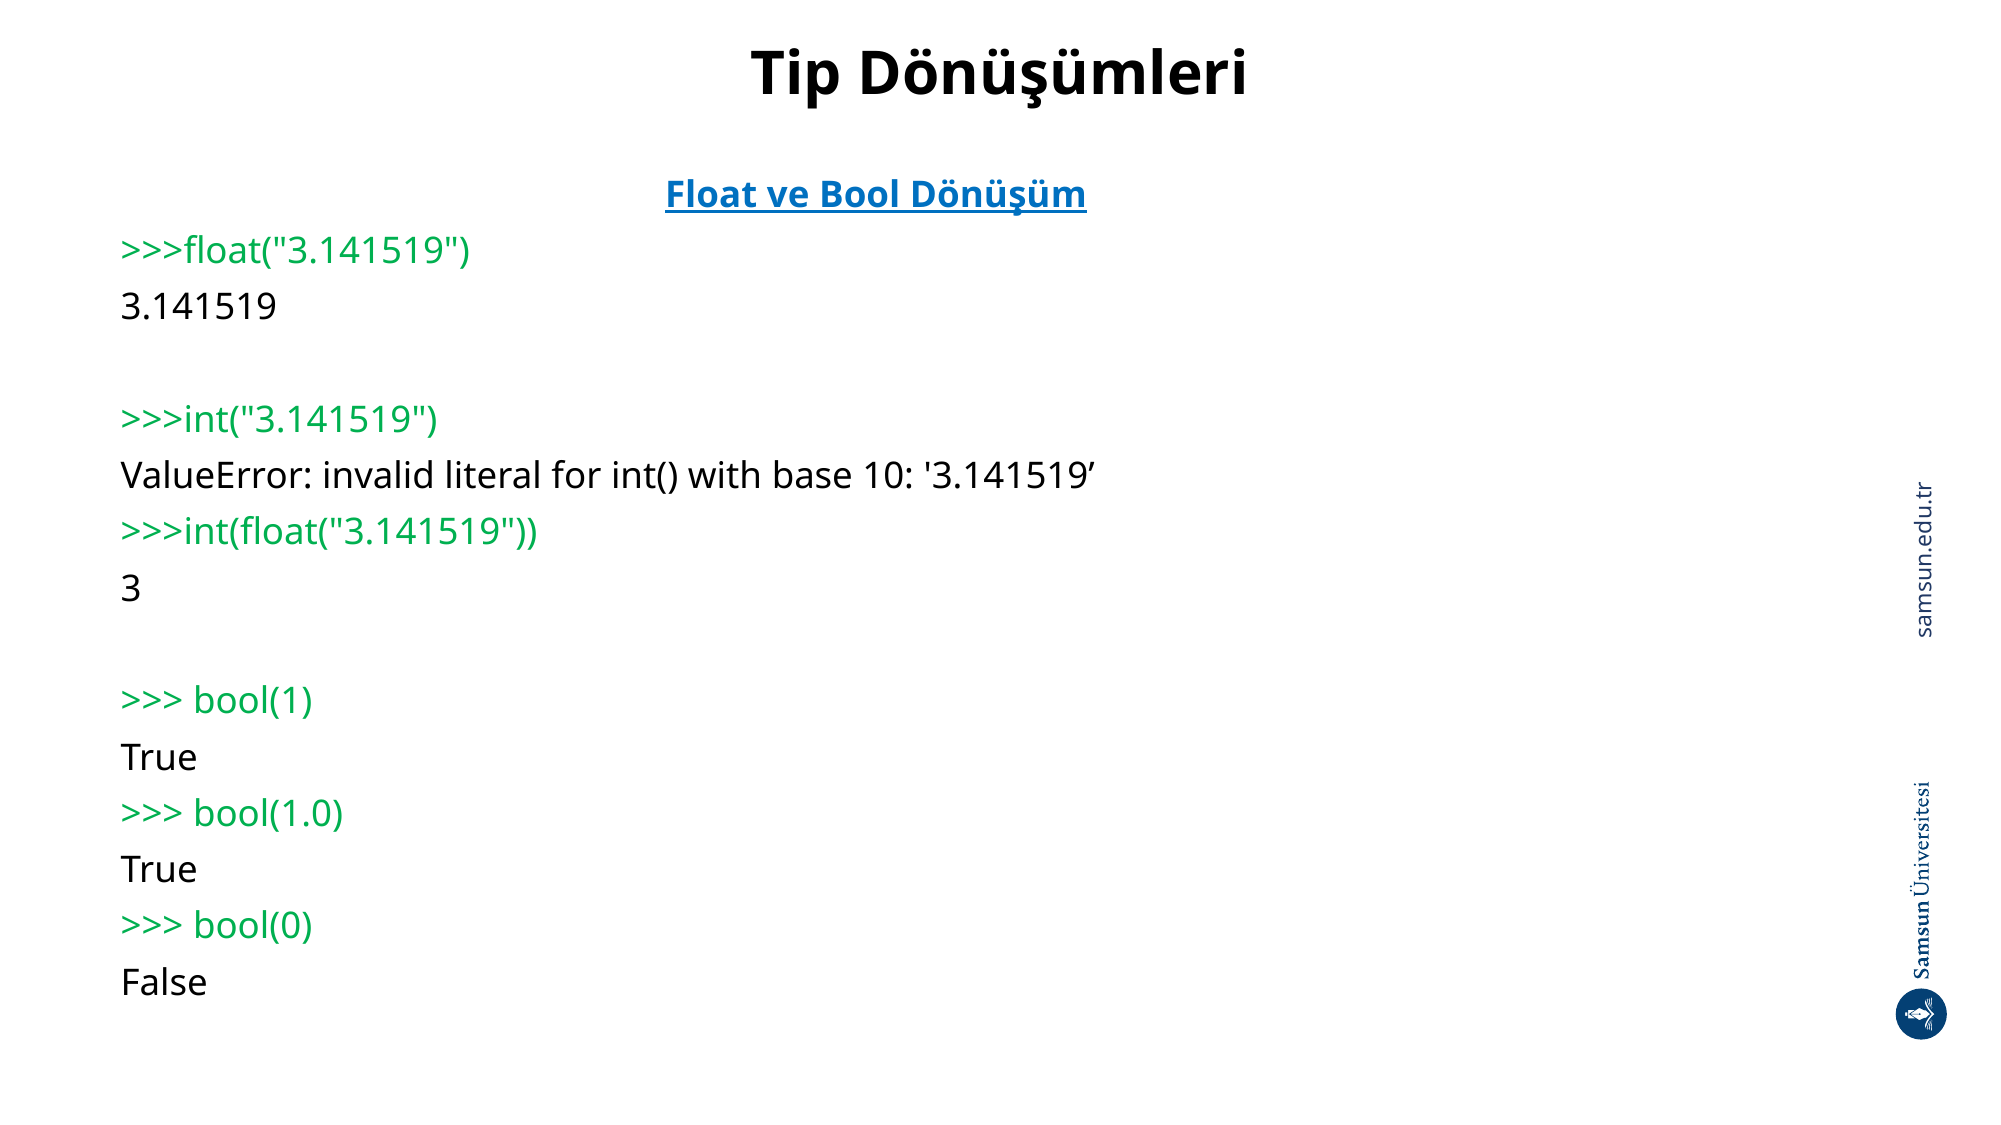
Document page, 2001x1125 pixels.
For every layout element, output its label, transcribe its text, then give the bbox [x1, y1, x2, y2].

list Float ve Bool Dönüşüm >>>float("3.141519") 3.141519 >>>int("3.141519") ValueError: invalid literal for int() with base 10: '3.141519’ >>>int(float("3.141519")) 3 >>> bool(1) True >>> bool(1.0) True >>> bool(0) False [105, 162, 1647, 1016]
title Tip Dönüşümleri [105, 0, 1895, 151]
